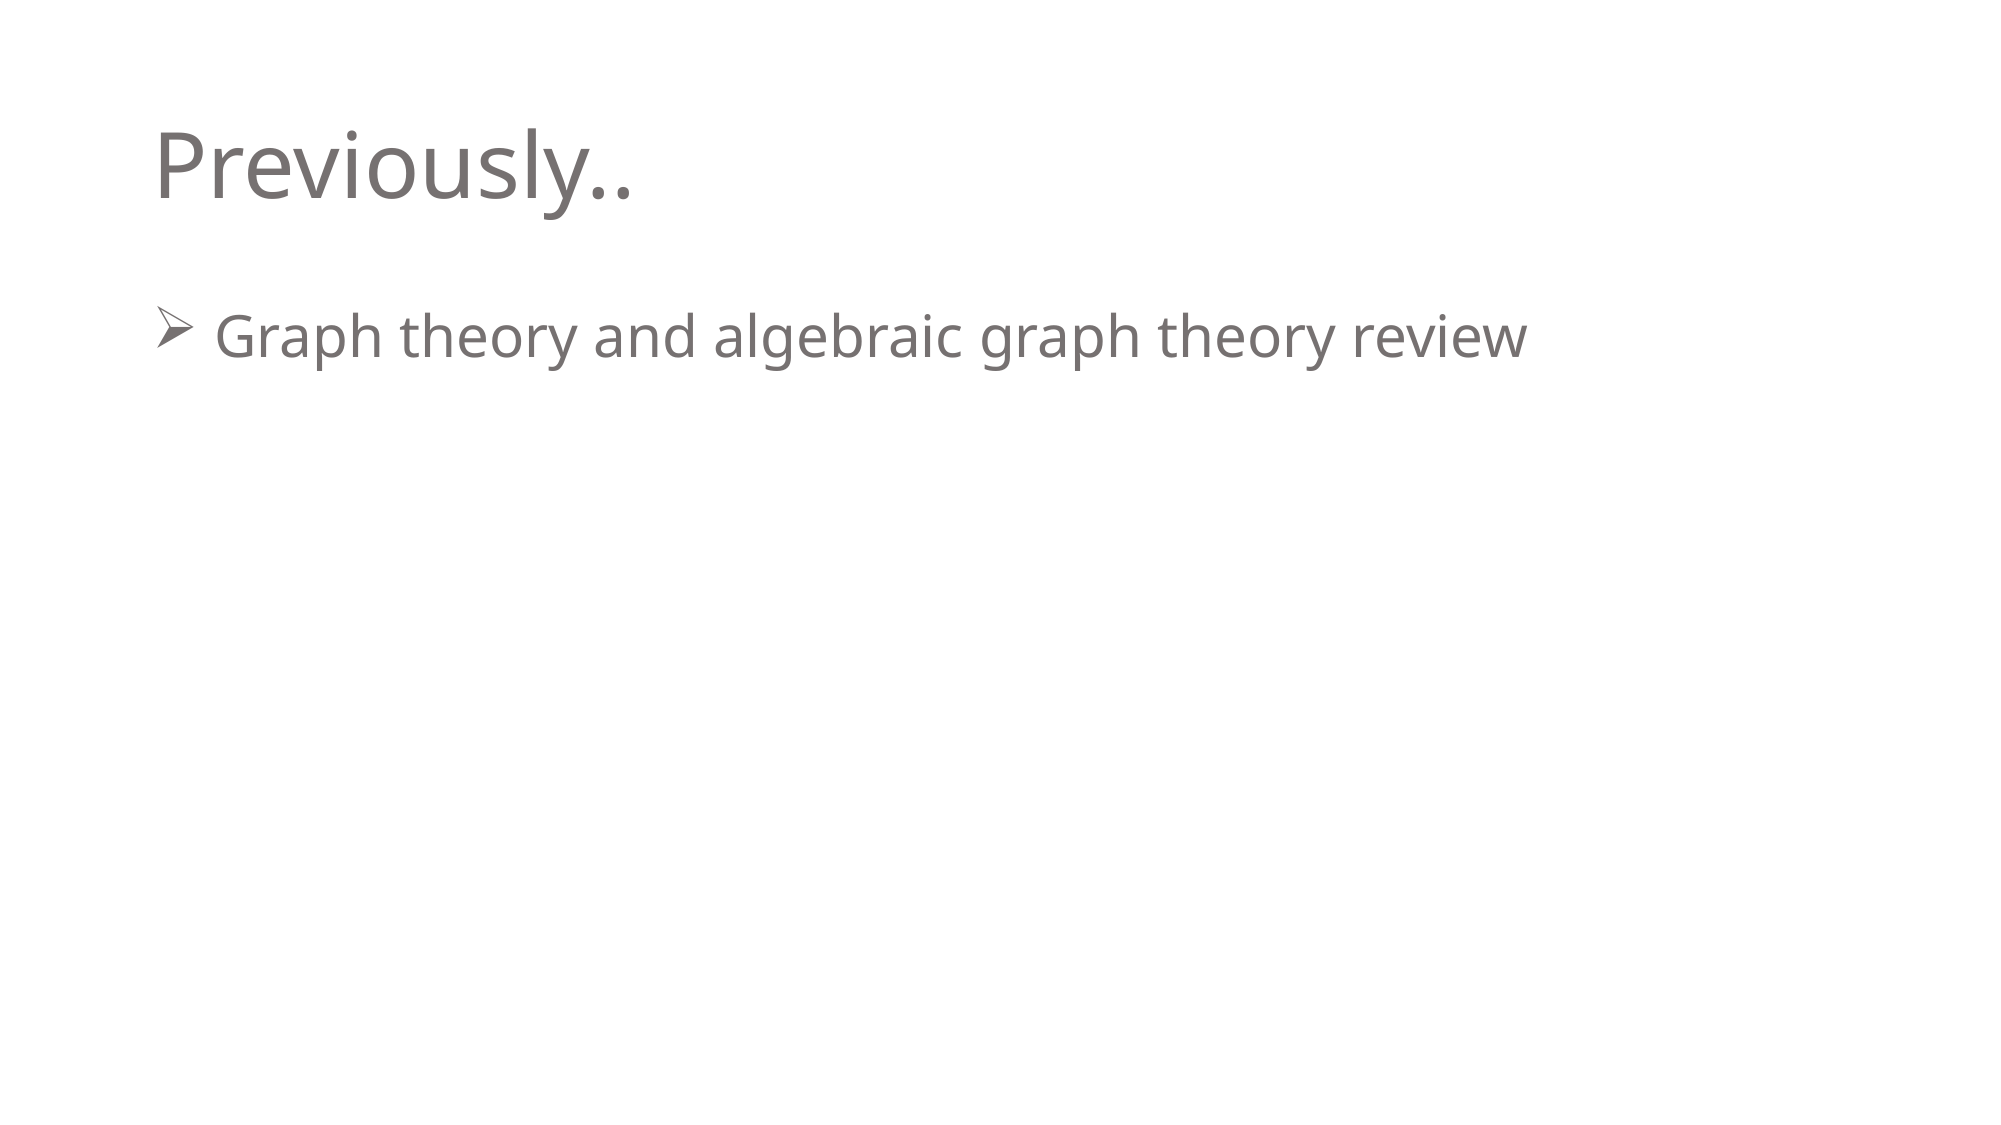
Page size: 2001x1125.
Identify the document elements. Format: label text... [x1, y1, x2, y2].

list Graph theory and algebraic graph theory review [137, 299, 1863, 1014]
title Previously.. [137, 59, 1863, 278]
